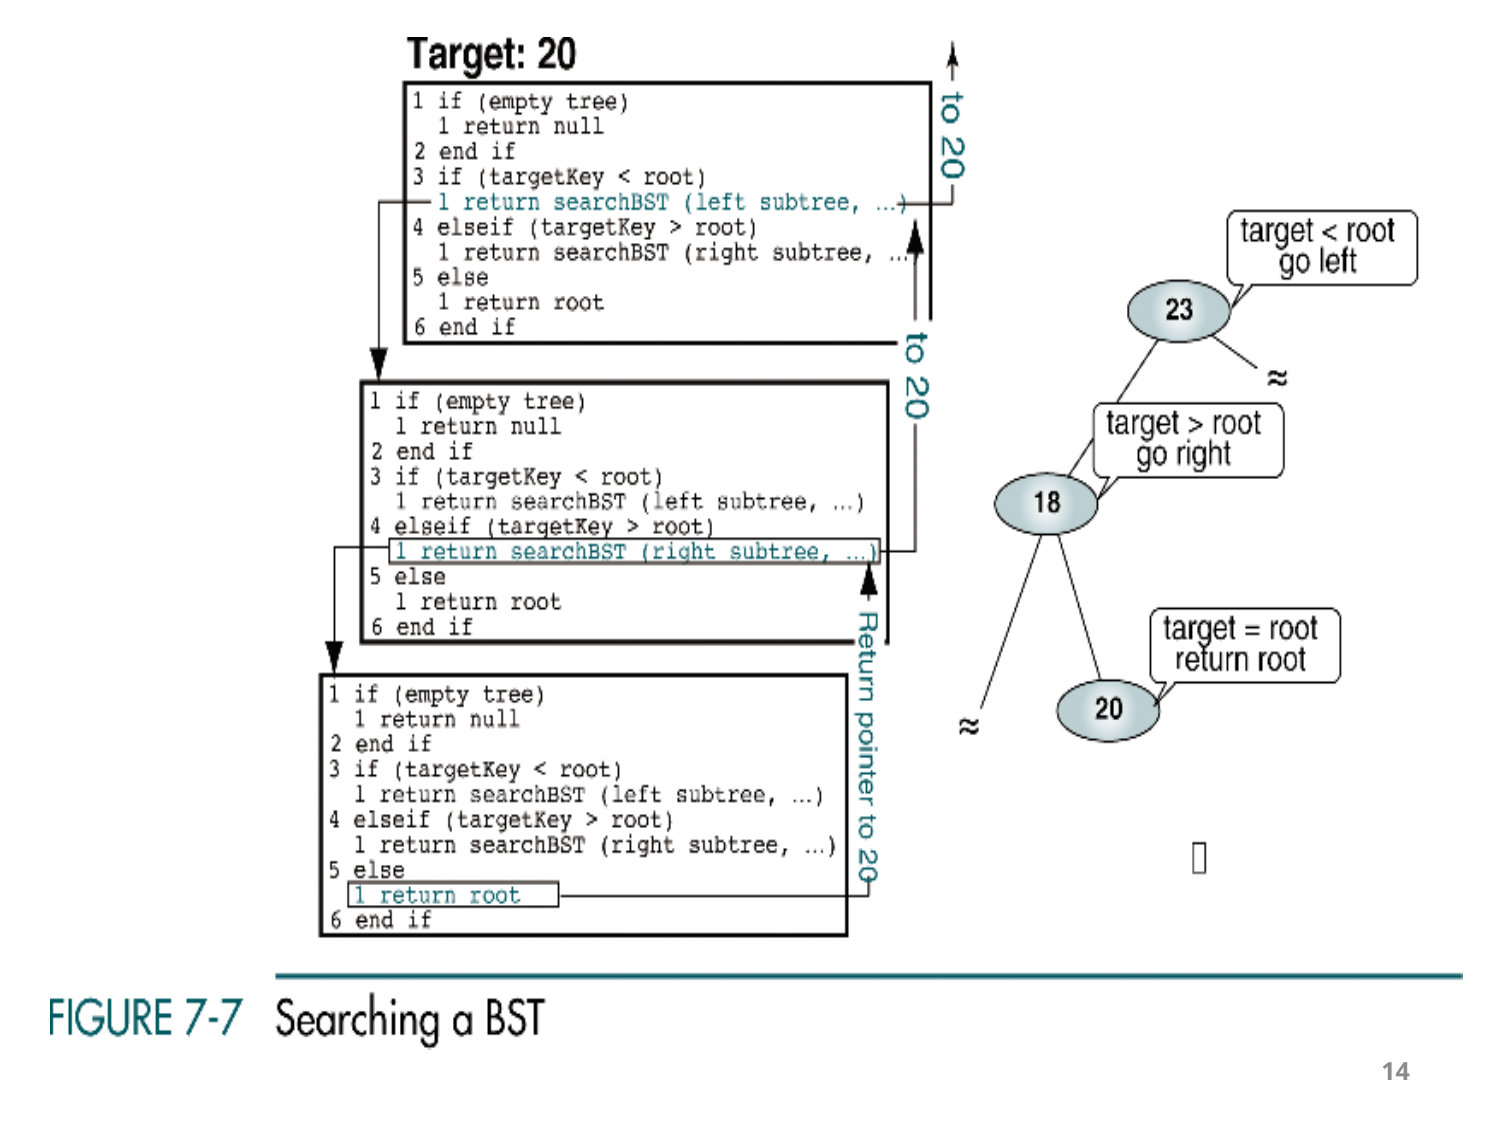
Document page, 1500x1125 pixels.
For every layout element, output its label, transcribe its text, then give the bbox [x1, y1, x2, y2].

slide_number 14 [1074, 1059, 1425, 1103]
picture [49, 37, 1463, 1051]
